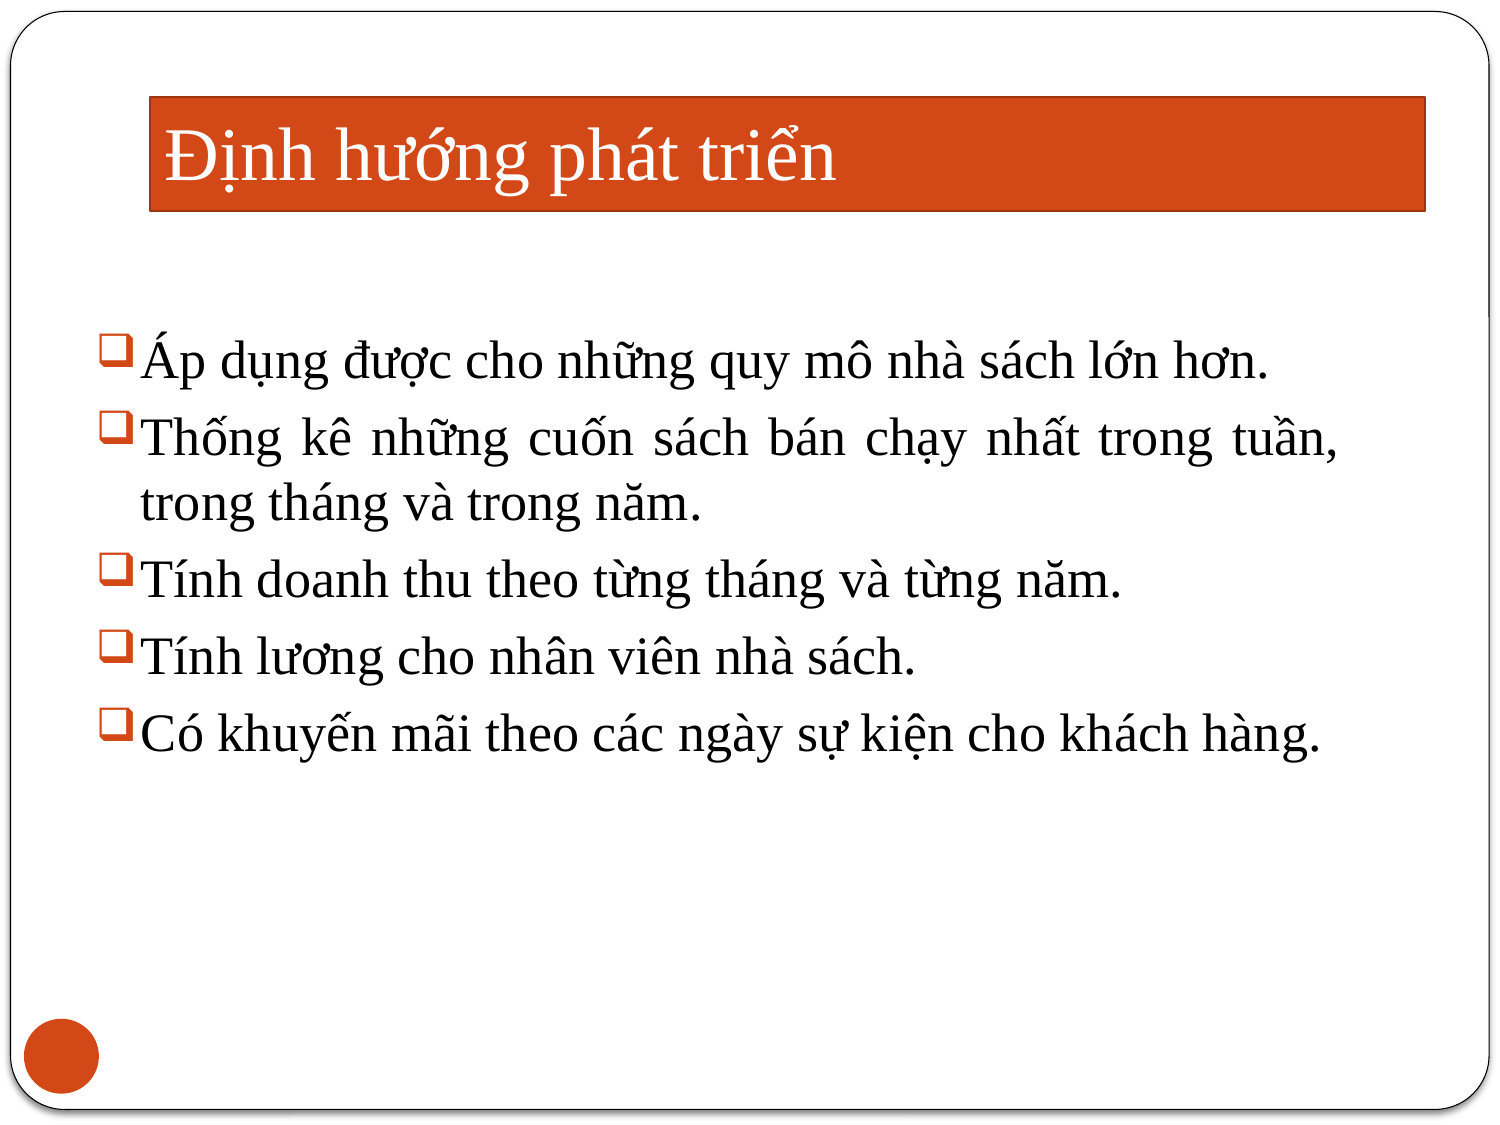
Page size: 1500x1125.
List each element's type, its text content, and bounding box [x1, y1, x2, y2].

text_box Định hướng phát triển [149, 96, 1426, 212]
slide_number [23, 1018, 99, 1094]
list Áp dụng được cho những quy mô nhà sách lớn hơn. Thống kê những cuốn sách bán chạy nhất trong tuần, trong tháng và trong năm. Tính doanh thu theo từng tháng và từng năm. Tính lương cho nhân viên nhà sách. Có khuyến mãi theo các ngày sự kiện cho khách hàng. [81, 239, 1356, 990]
